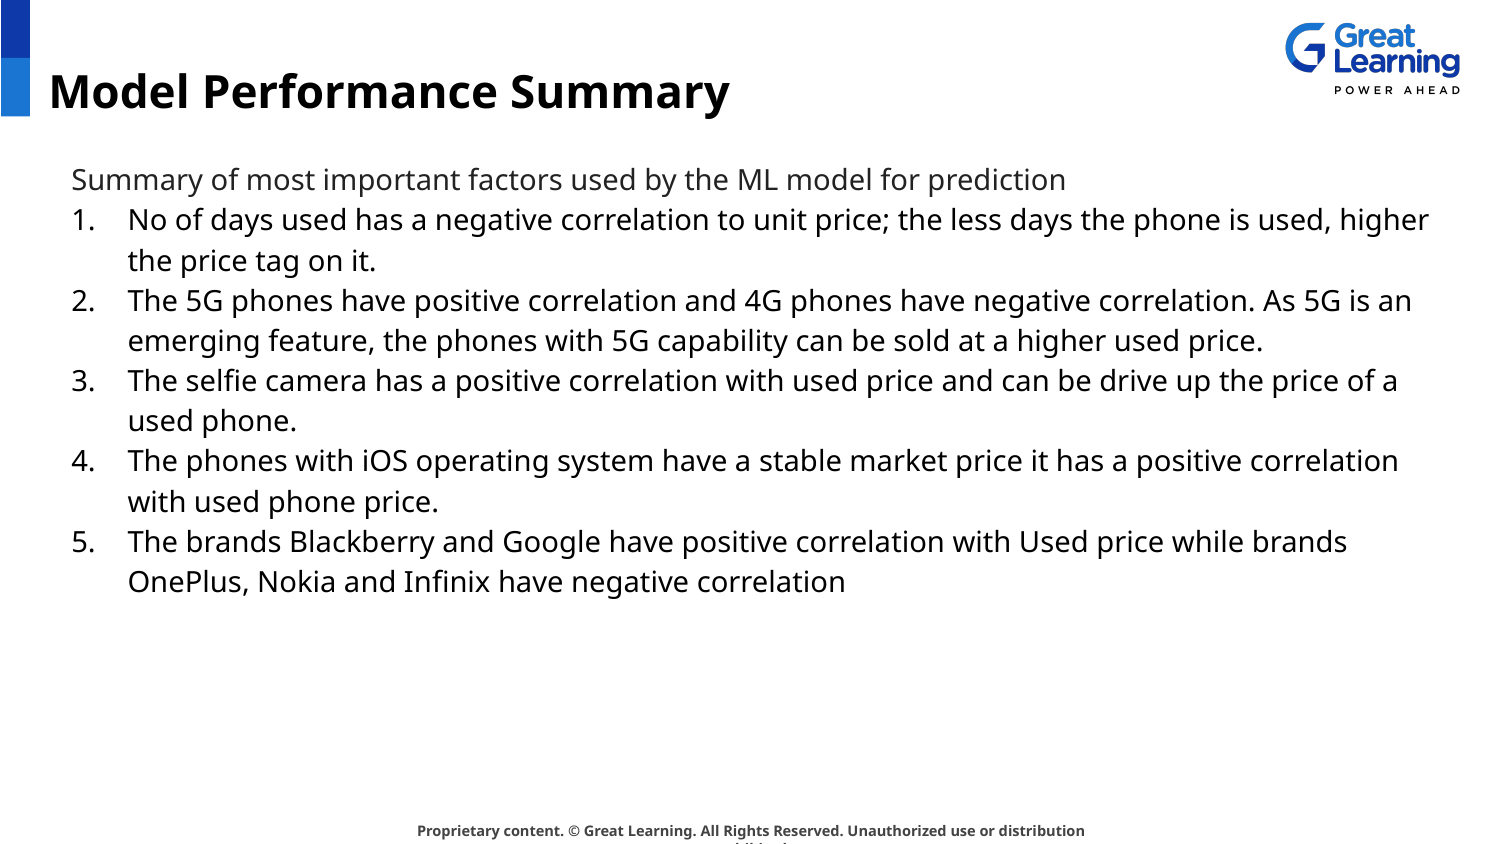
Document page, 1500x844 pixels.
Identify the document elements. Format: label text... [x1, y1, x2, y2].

title Model Performance Summary [33, 47, 1431, 141]
picture [1258, 11, 1487, 106]
list Summary of most important factors used by the ML model for prediction No of days used has a negative correlation to unit price; the less days the phone is used, higher the price tag on it. The 5G phones have positive correlation and 4G phones have negative correlation. As 5G is an emerging feature, the phones with 5G capability can be sold at a higher used price. The selfie camera has a positive correlation with used price and can be drive up the price of a used phone. The phones with iOS operating system have a stable market price it has a positive correlation with used phone price. The brands Blackberry and Google have positive correlation with Used price while brands OnePlus, Nokia and Infinix have negative correlation [33, 141, 1449, 750]
